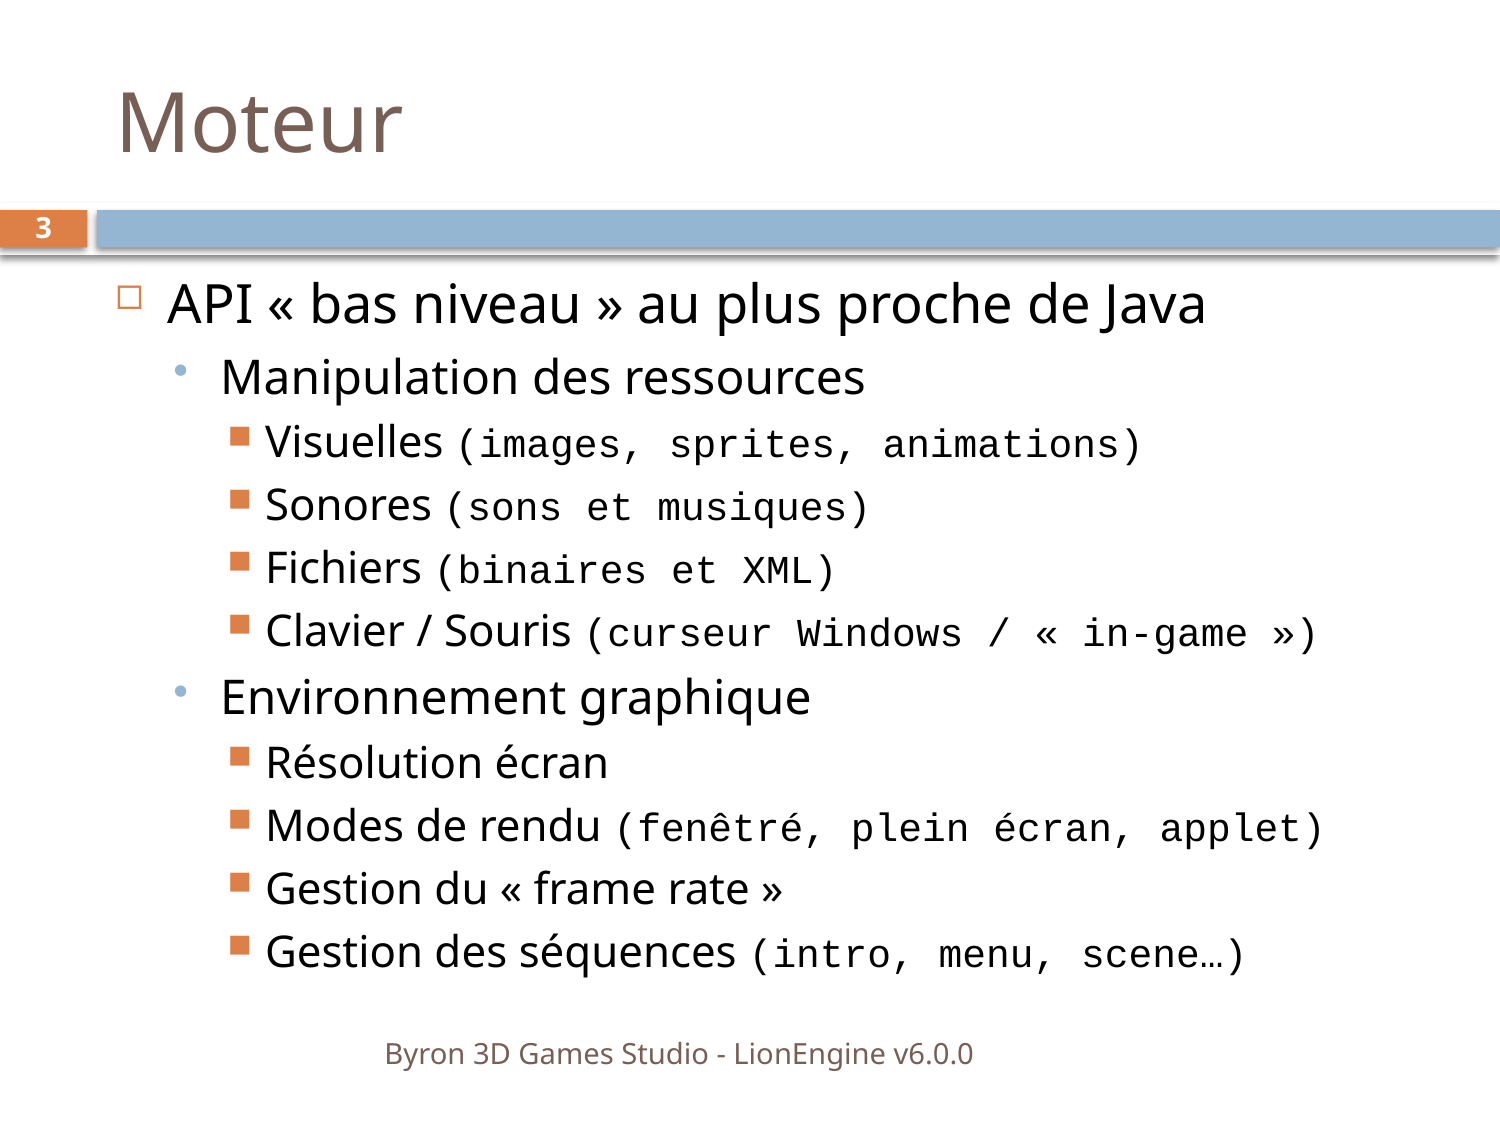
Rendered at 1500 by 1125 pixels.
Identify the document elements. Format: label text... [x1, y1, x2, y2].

footer Byron 3D Games Studio - LionEngine v6.0.0 [99, 1024, 990, 1085]
slide_number 3 [0, 208, 88, 249]
list API « bas niveau » au plus proche de Java Manipulation des ressources Visuelles (images, sprites, animations) Sonores (sons et musiques) Fichiers (binaires et XML) Clavier / Souris (curseur Windows / « in-game ») Environnement graphique Résolution écran Modes de rendu (fenêtré, plein écran, applet) Gestion du « frame rate » Gestion des séquences (intro, menu, scene…) [100, 262, 1438, 1000]
title Moteur [100, 37, 1438, 200]
